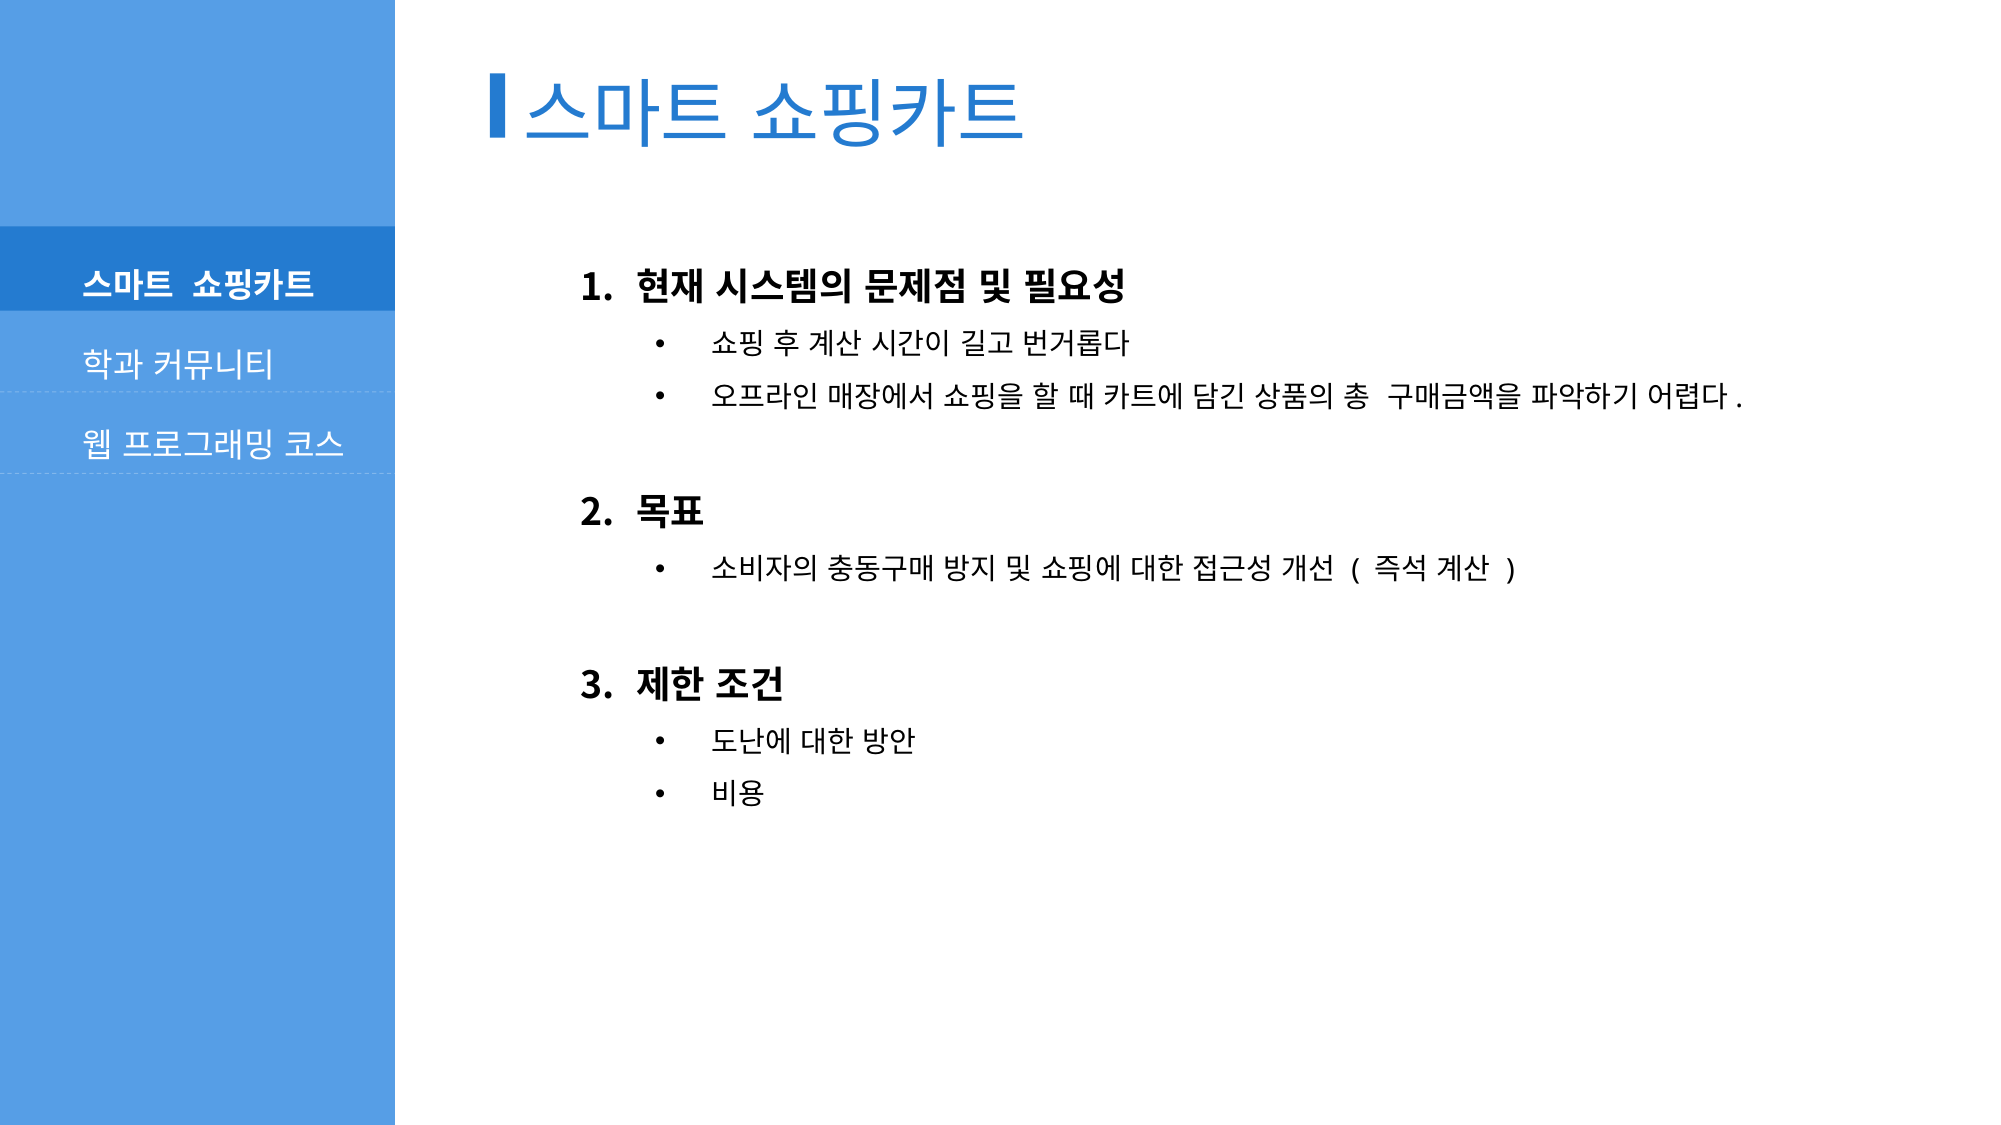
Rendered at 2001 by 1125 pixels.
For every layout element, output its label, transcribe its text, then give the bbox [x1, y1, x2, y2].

text_box 스마트 쇼핑카트 학과 커뮤니티 웹 프로그래밍 코스 [68, 217, 361, 391]
text_box 현재 시스템의 문제점 및 필요성 쇼핑 후 계산 시간이 길고 번거롭다 오프라인 매장에서 쇼핑을 할 때 카트에 담긴 상품의 총 구매금액을 파악하기 어렵다. 목표 소비자의 충동구매 방지 및 쇼핑에 대한 접근성 개선 ( 즉석 계산 ) 제한 조건 도난에 대한 방안 비용 [565, 233, 1759, 818]
text_box [361, 225, 396, 312]
text_box [489, 72, 506, 139]
text_box 스마트 쇼핑카트 학과 커뮤니티 웹 프로그래밍 코스 [68, 392, 361, 472]
text_box [0, 0, 396, 225]
text_box 스마트 쇼핑카트 [508, 59, 1042, 157]
text_box [0, 312, 396, 1125]
text_box [0, 225, 68, 312]
